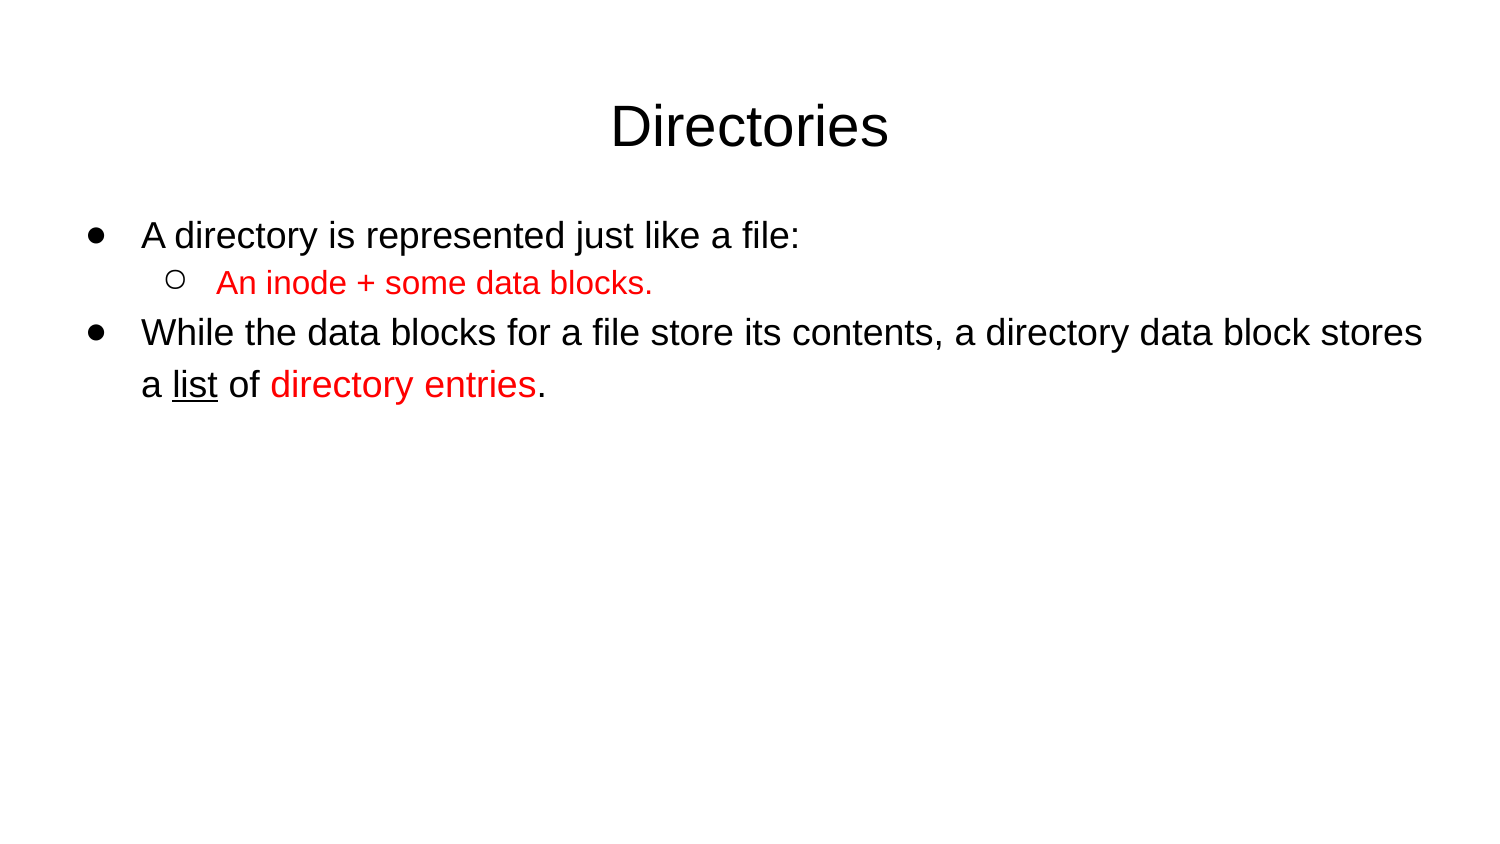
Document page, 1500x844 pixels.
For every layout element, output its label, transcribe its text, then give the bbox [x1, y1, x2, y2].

title Directories [51, 72, 1449, 167]
list A directory is represented just like a file: An inode + some data blocks. While the data blocks for a file store its contents, a directory data block stores a list of directory entries. [51, 189, 1449, 618]
